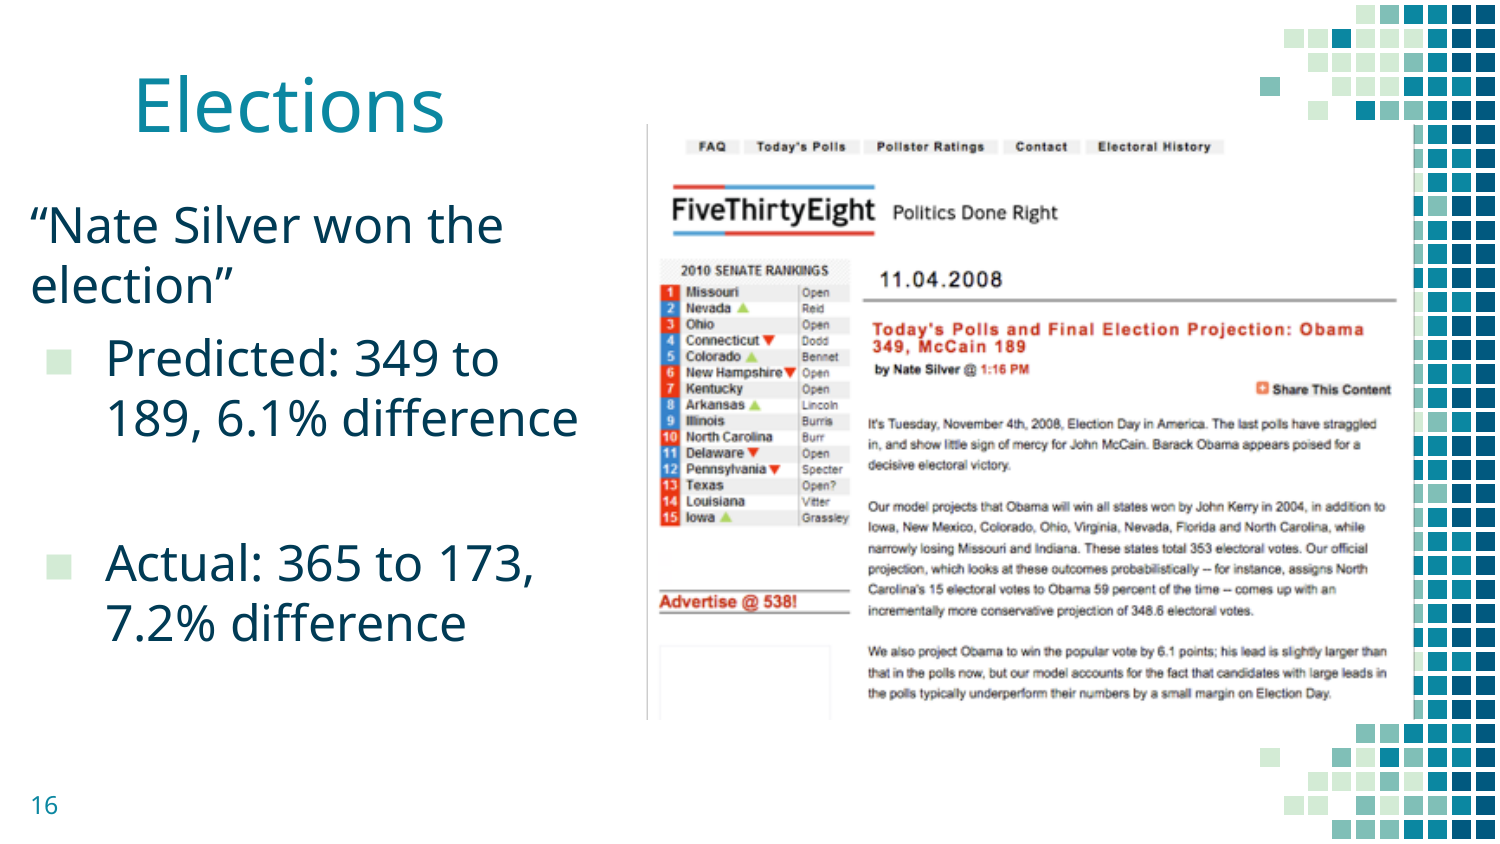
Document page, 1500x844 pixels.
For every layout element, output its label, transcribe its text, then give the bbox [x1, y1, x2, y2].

slide_number 16 [15, 774, 105, 839]
list “Nate Silver won the election” Predicted: 349 to 189, 6.1% difference Actual: 365 to 173, 7.2% difference [15, 178, 611, 774]
title Elections [117, 41, 1227, 163]
picture [490, 124, 1500, 720]
